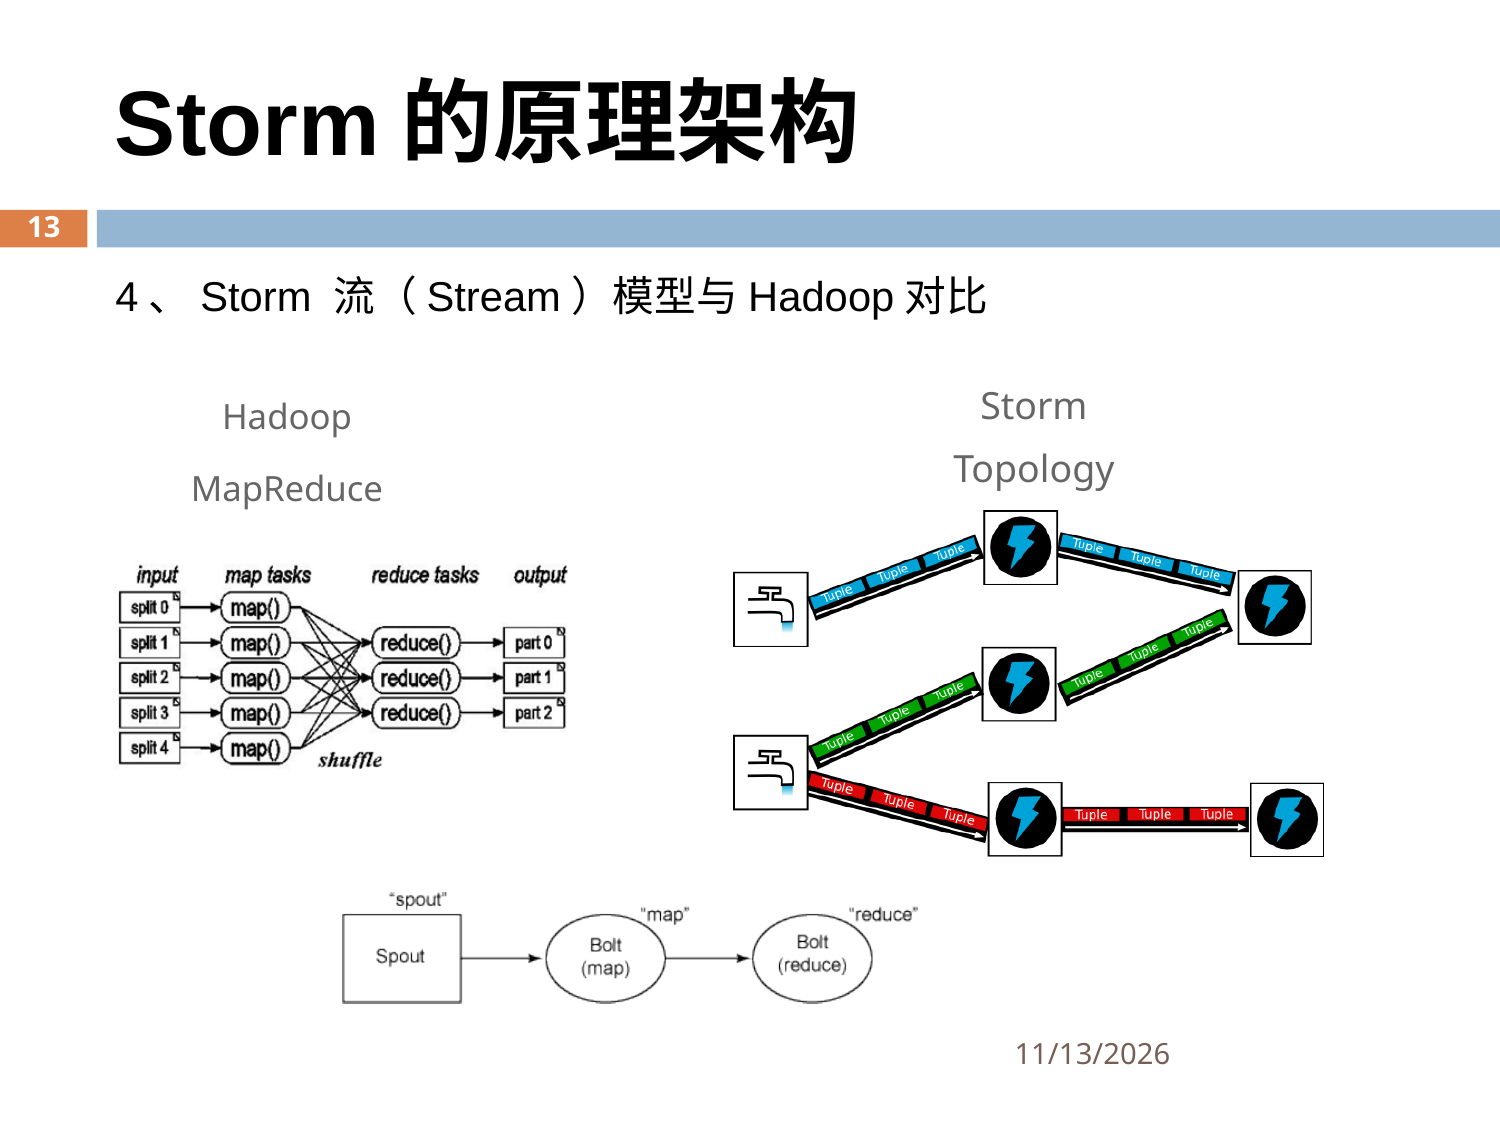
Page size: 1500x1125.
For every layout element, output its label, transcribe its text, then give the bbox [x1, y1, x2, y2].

title Storm的原理架构 [99, 37, 1438, 200]
text_box 13 [0, 208, 88, 249]
text_box Storm Topology [903, 364, 1153, 508]
picture [342, 889, 920, 1005]
list 4、Storm 流（Stream）模型与Hadoop对比 [100, 262, 1388, 1025]
picture [732, 510, 1324, 857]
text_box Hadoop MapReduce [162, 370, 412, 517]
picture [99, 549, 601, 789]
text_box 2017/2/28 [999, 1024, 1438, 1085]
